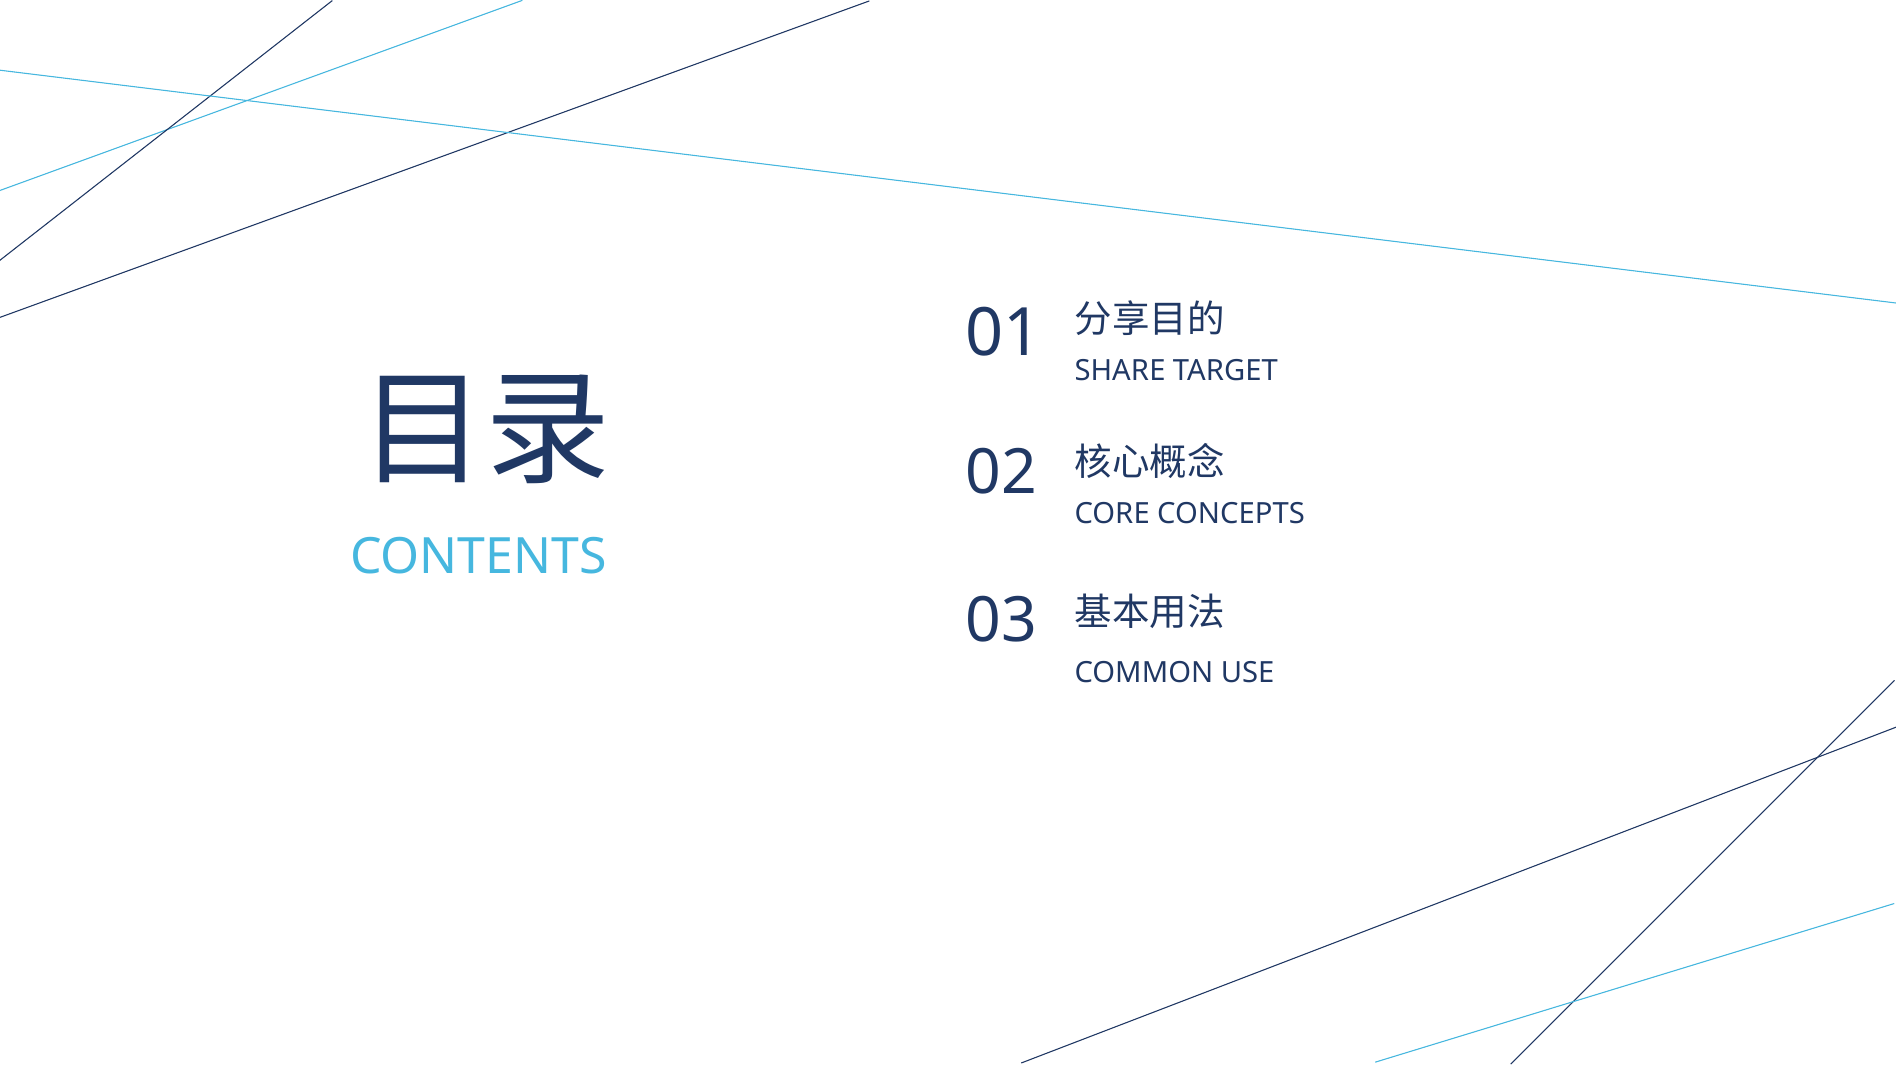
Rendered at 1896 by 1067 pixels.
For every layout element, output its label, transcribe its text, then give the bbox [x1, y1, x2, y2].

text_box SHARE TARGET [1053, 337, 1648, 395]
text_box 核心概念 [1053, 420, 1420, 480]
text_box 01 [944, 265, 1121, 379]
text_box 分享目的 [1053, 277, 1420, 337]
text_box 03 [944, 556, 1121, 665]
text_box 基本用法 [1053, 570, 1420, 639]
text_box CONTENTS [329, 505, 667, 592]
text_box COMMON USE [1053, 639, 1648, 697]
text_box 02 [944, 408, 1121, 516]
text_box 目录 [339, 323, 659, 500]
text_box CORE CONCEPTS [1053, 480, 1648, 538]
